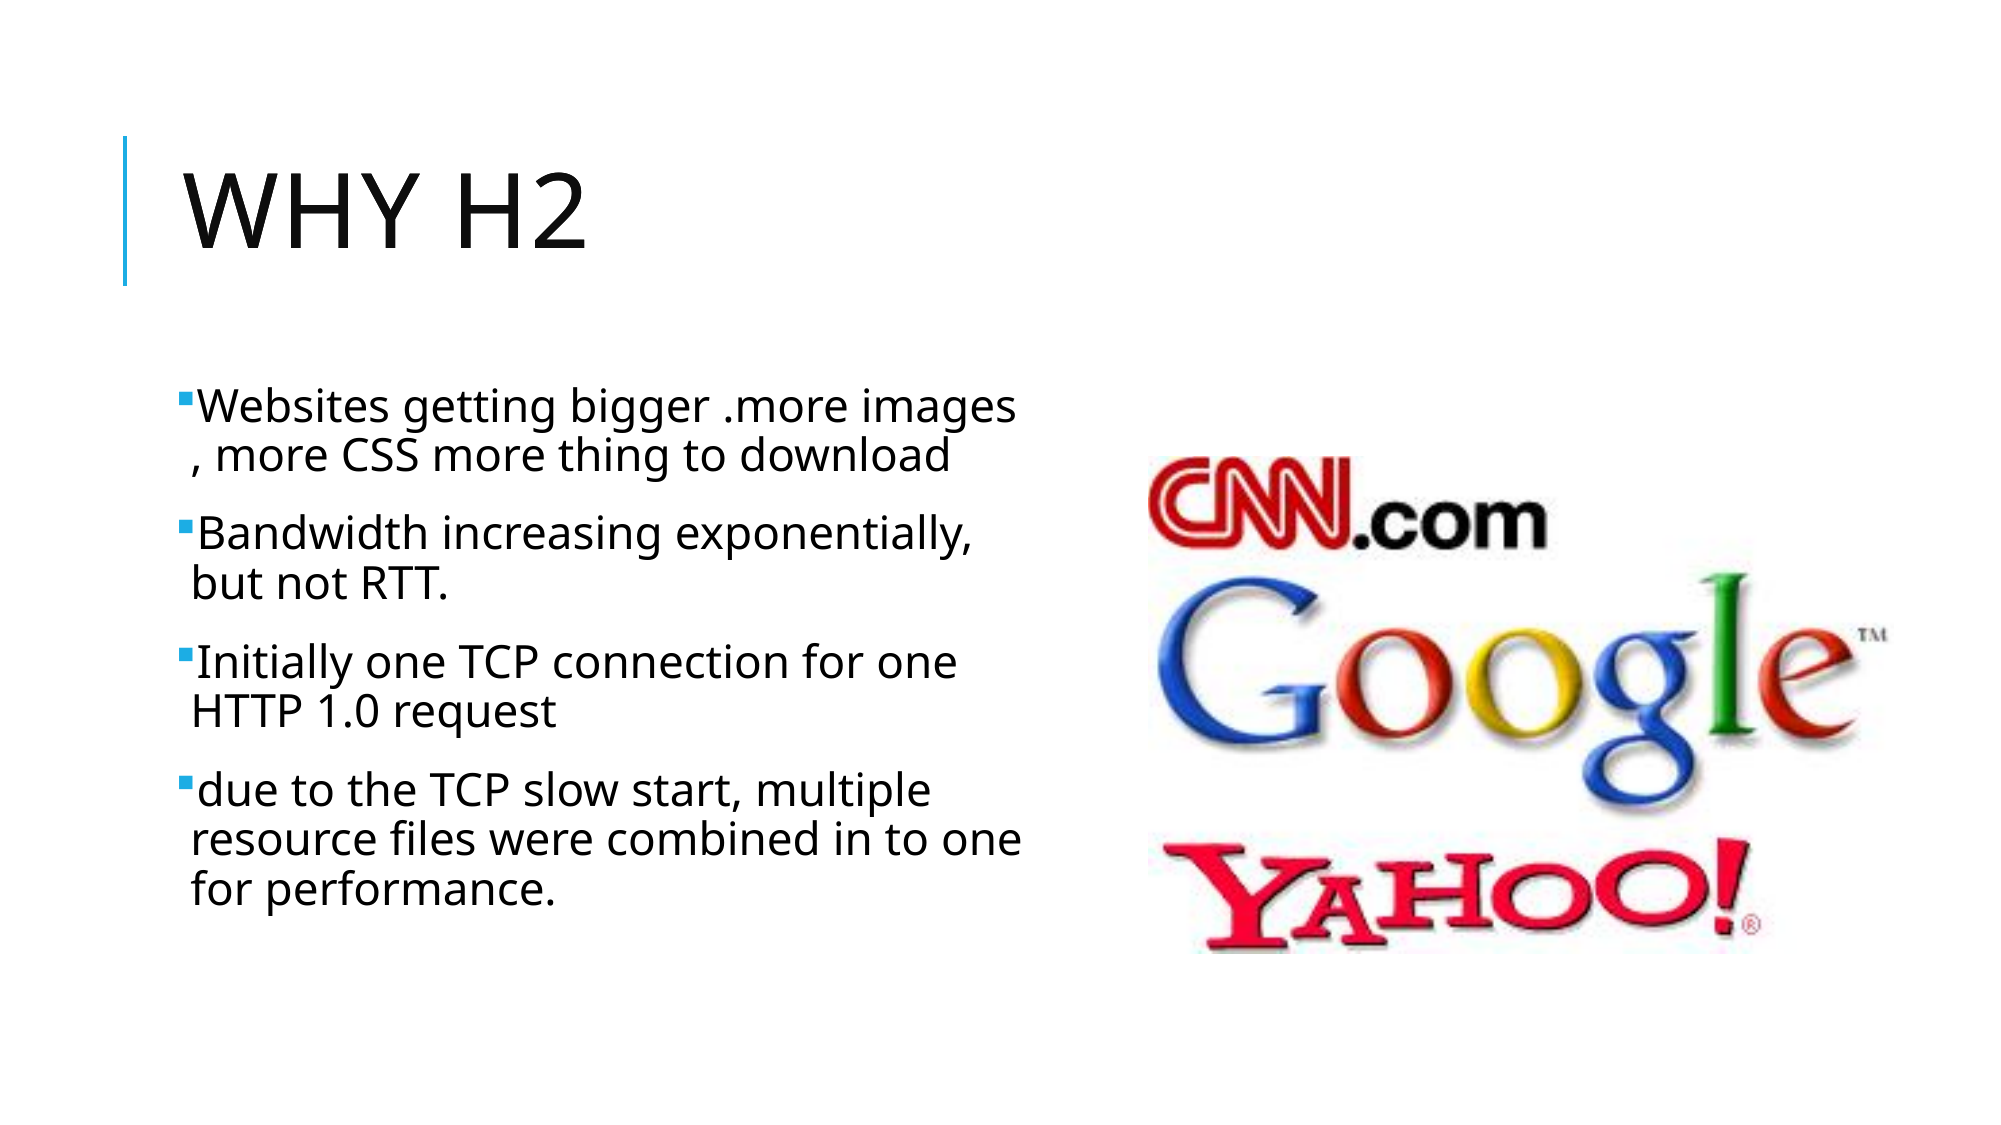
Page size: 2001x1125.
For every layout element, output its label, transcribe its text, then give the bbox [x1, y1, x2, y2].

text_box [168, 374, 998, 1035]
list Websites getting bigger .more images , more CSS more thing to download Bandwidth increasing exponentially, but not RTT. Initially one TCP connection for one HTTP 1.0 request due to the TCP slow start, multiple resource files were combined in to one for performance. [998, 375, 1037, 1035]
picture [1148, 456, 1894, 954]
text_box Why h2 [167, 95, 1763, 342]
